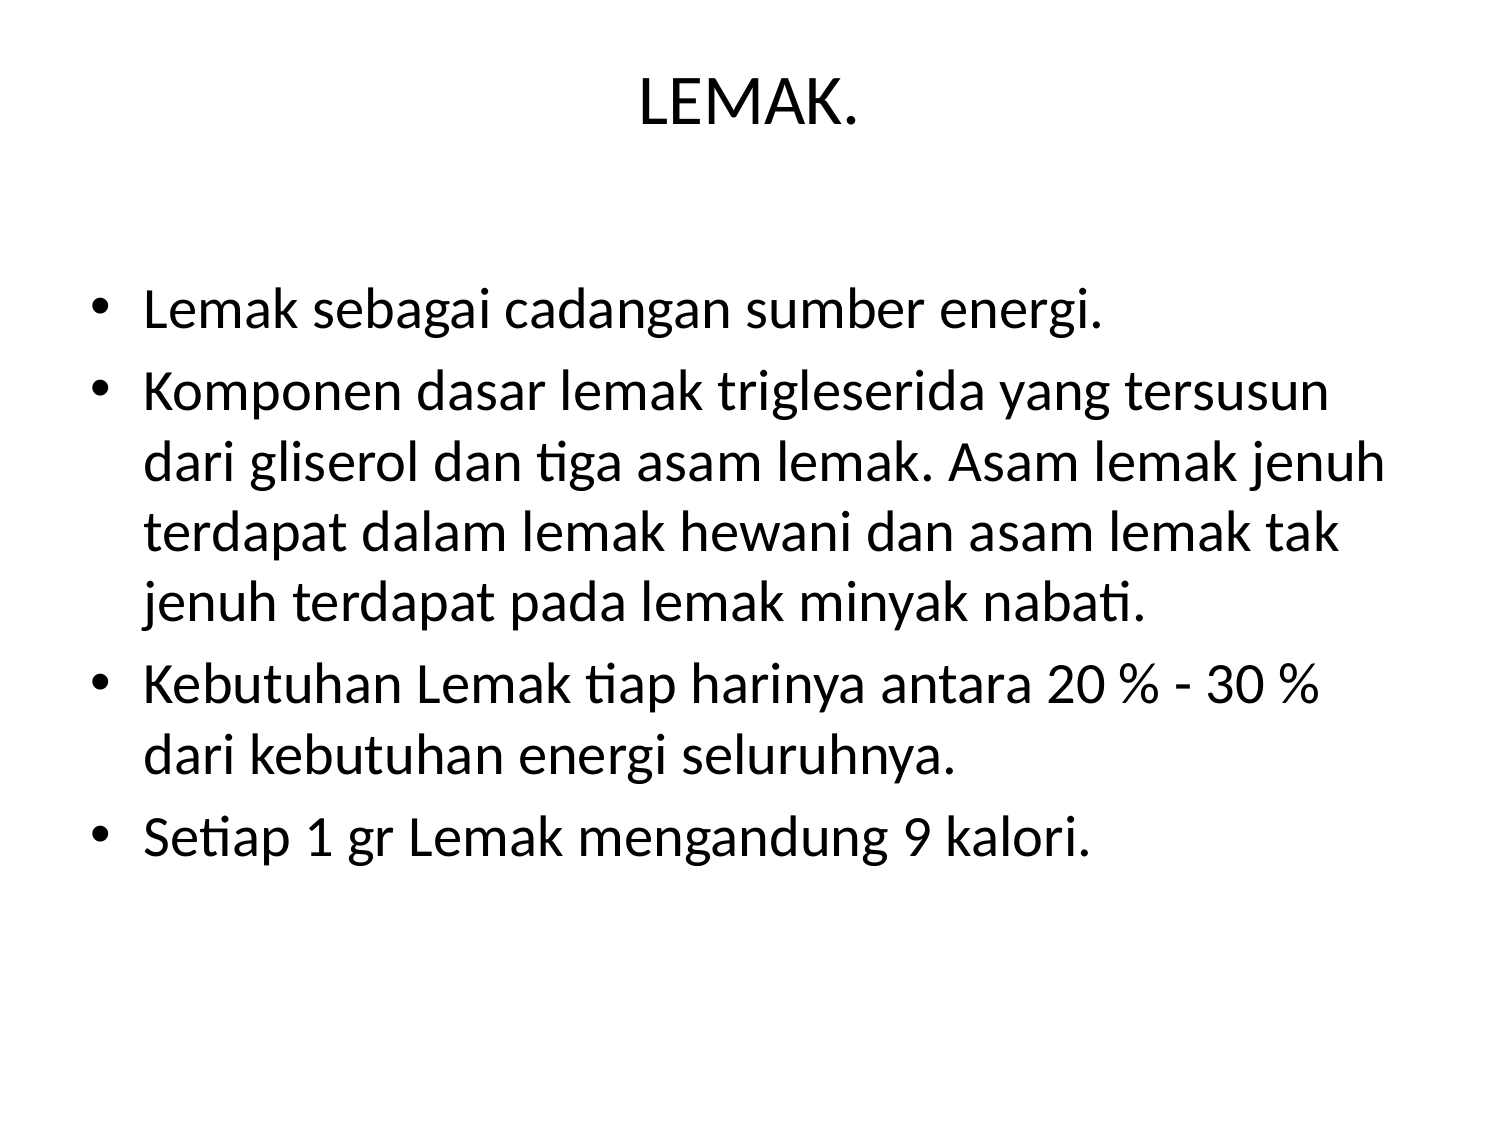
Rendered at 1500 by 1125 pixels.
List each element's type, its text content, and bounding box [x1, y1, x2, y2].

title LEMAK. [75, 45, 1425, 233]
list Lemak sebagai cadangan sumber energi. Komponen dasar lemak trigleserida yang tersusun dari gliserol dan tiga asam lemak. Asam lemak jenuh terdapat dalam lemak hewani dan asam lemak tak jenuh terdapat pada lemak minyak nabati. Kebutuhan Lemak tiap harinya antara 20 % - 30 % dari kebutuhan energi seluruhnya. Setiap 1 gr Lemak mengandung 9 kalori. [75, 262, 1425, 1005]
